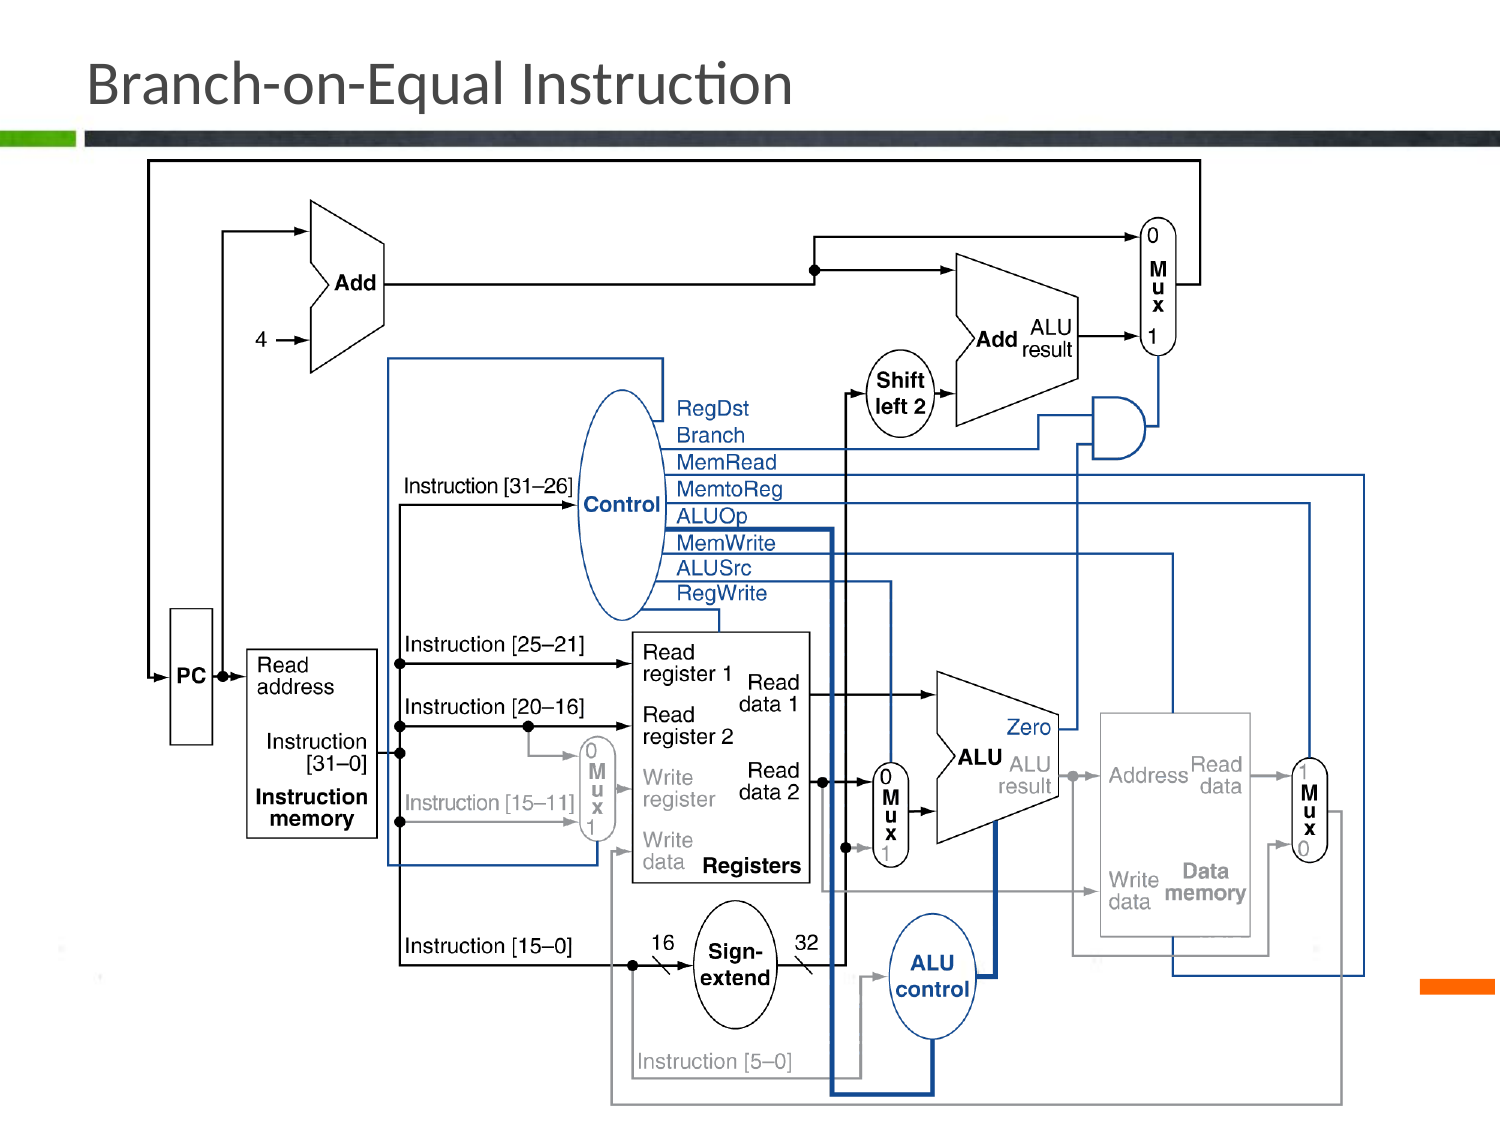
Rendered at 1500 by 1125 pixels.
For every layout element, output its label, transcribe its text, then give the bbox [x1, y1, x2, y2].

title Branch-on-Equal Instruction [71, 0, 1450, 125]
picture [0, 0, 1500, 1125]
